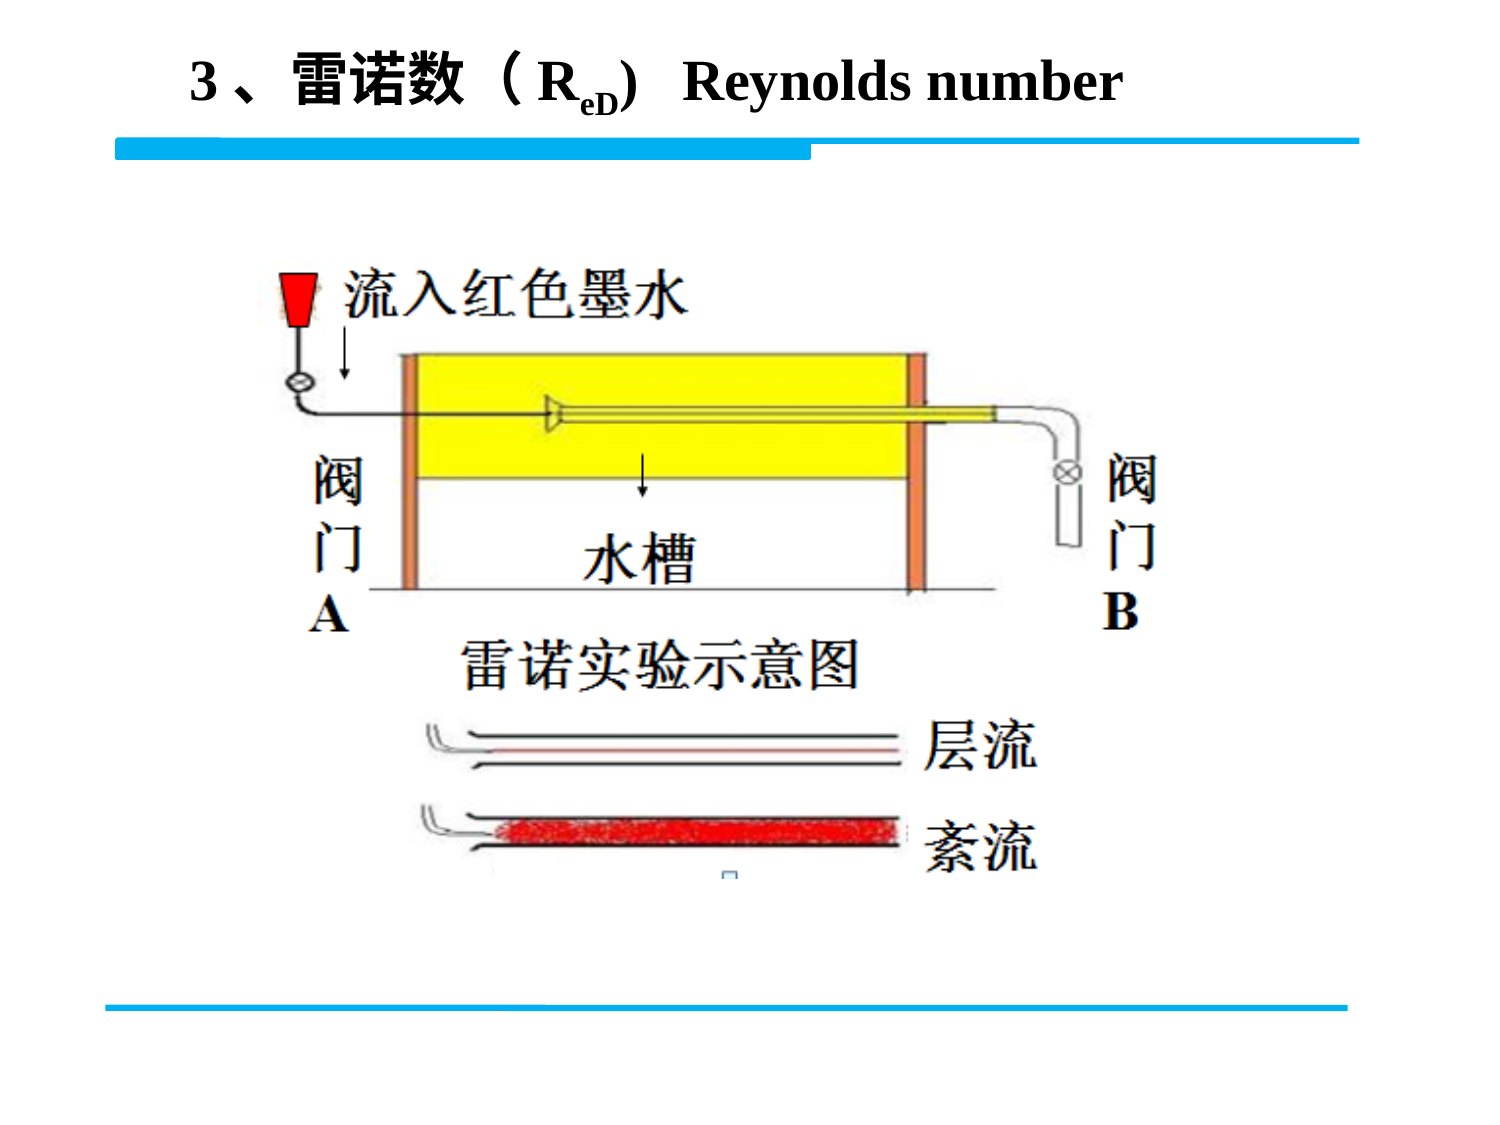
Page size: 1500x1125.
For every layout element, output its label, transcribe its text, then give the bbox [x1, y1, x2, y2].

text_box 3、雷诺数（ReD) Reynolds number [58, 35, 1396, 980]
picture [245, 234, 1185, 880]
